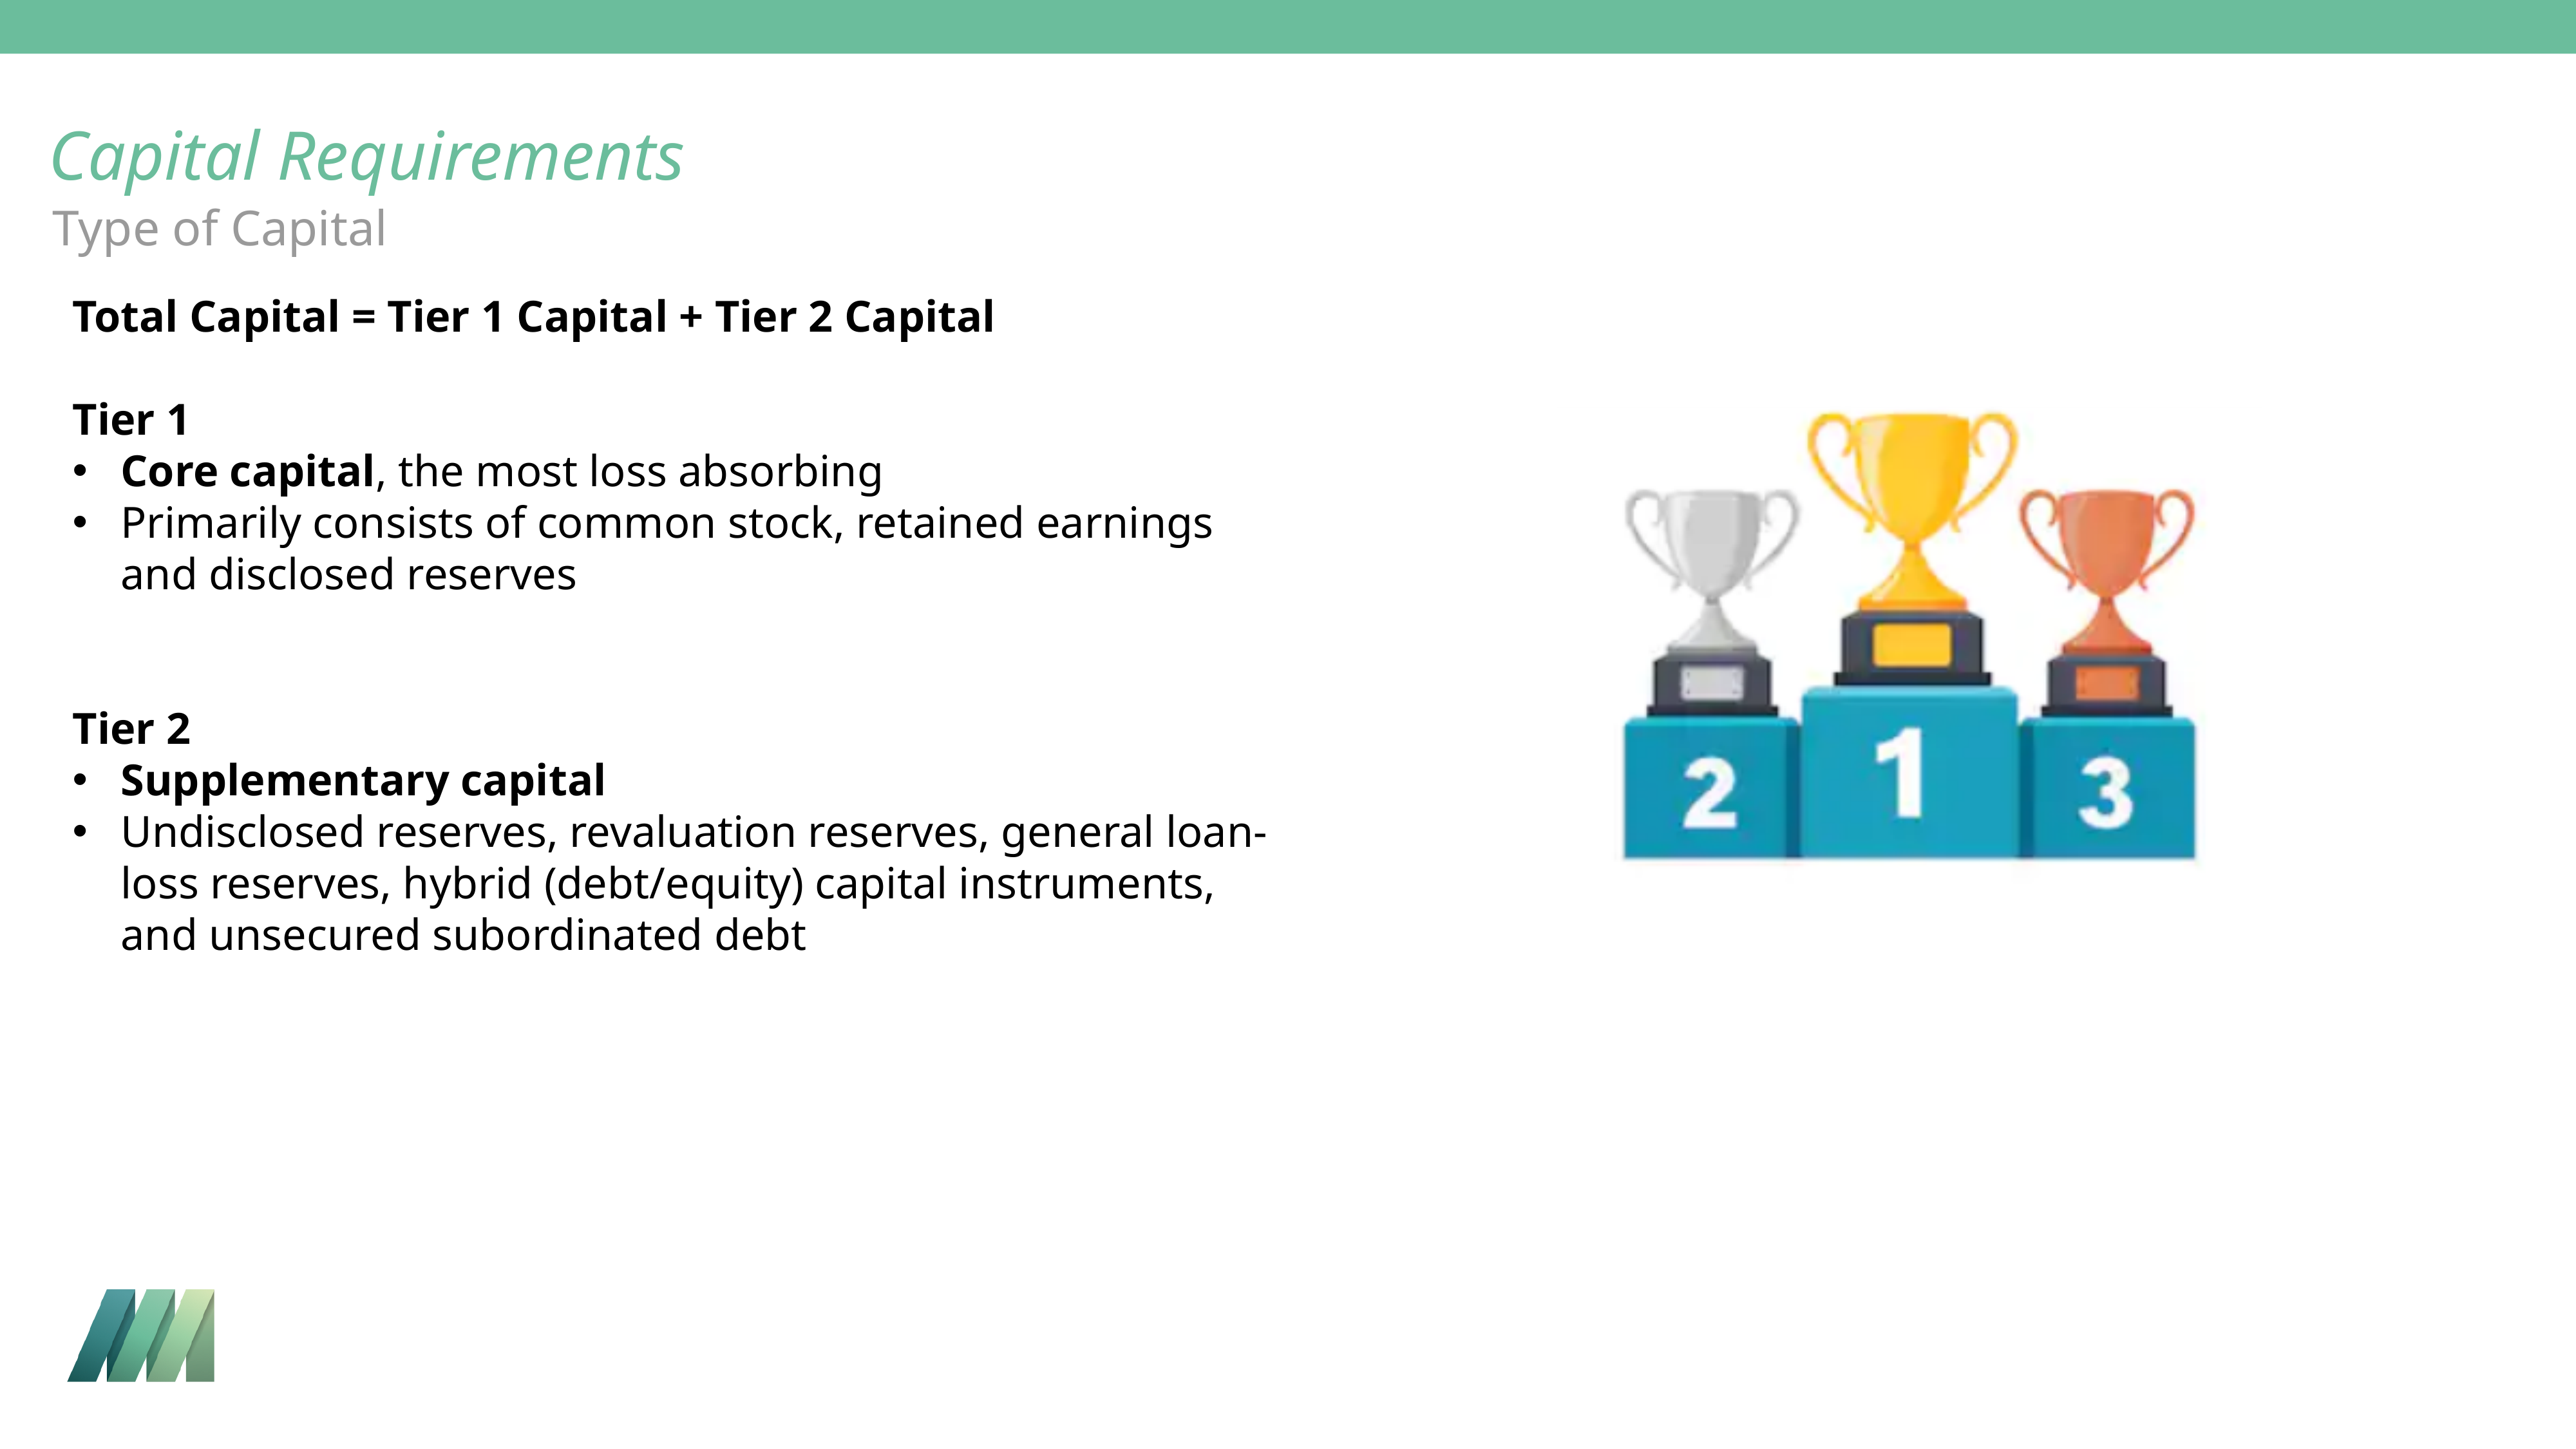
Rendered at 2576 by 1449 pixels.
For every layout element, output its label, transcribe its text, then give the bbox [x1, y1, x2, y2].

text_box Total Capital = Tier 1 Capital + Tier 2 Capital Tier 1 Core capital, the most loss absorbing Primarily consists of common stock, retained earnings and disclosed reserves Tier 2 Supplementary capital Undisclosed reserves, revaluation reserves, general loan-loss reserves, hybrid (debt/equity) capital instruments, and unsecured subordinated debt [67, 283, 1275, 1016]
text_box [0, 0, 2576, 54]
text_box Capital Requirements [43, 107, 691, 199]
text_box Type of Capital [47, 191, 393, 261]
picture [1557, 406, 2262, 901]
picture [66, 1289, 214, 1382]
